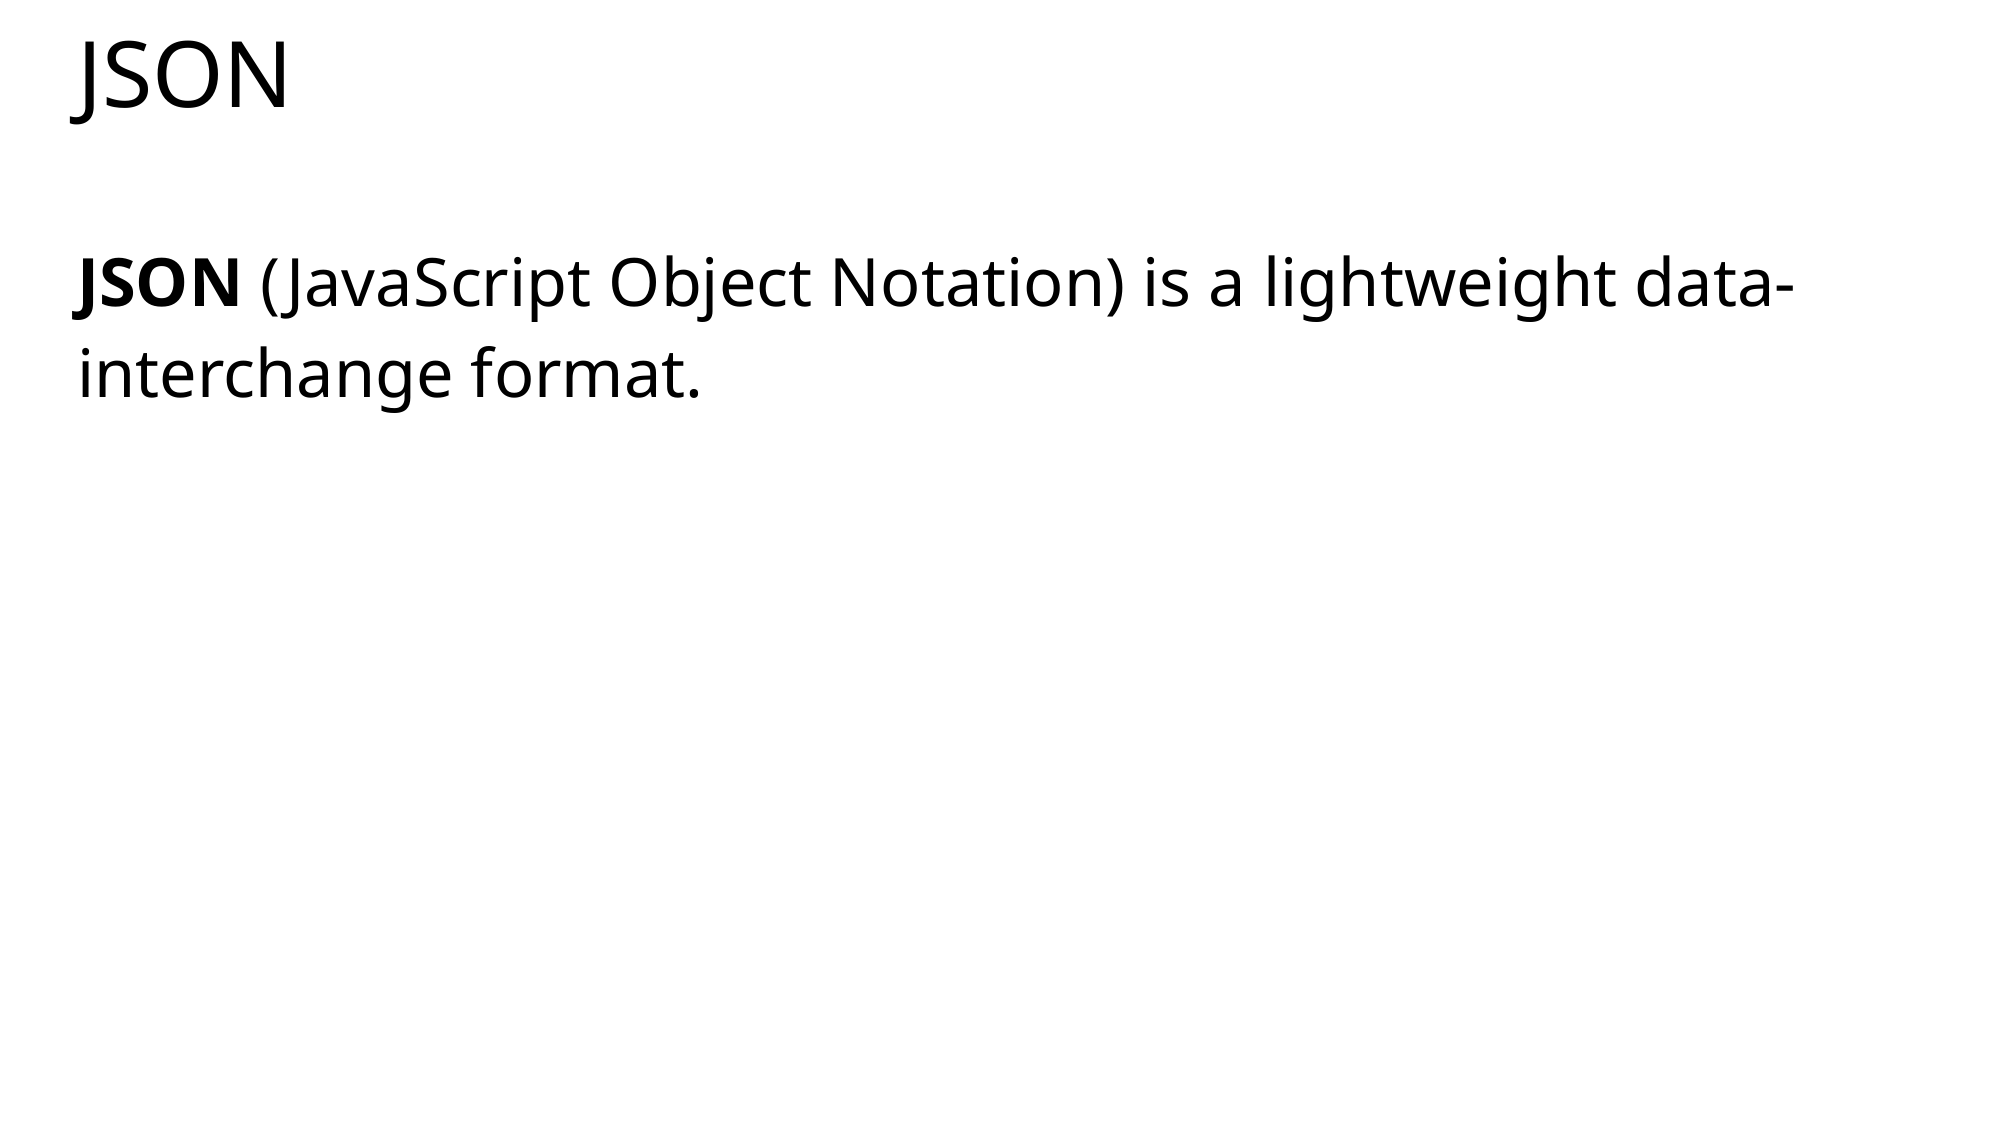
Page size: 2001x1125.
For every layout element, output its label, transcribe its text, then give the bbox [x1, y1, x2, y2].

title JSON [62, 29, 1953, 205]
list JSON (JavaScript Object Notation) is a lightweight data-interchange format. [62, 227, 1953, 1096]
